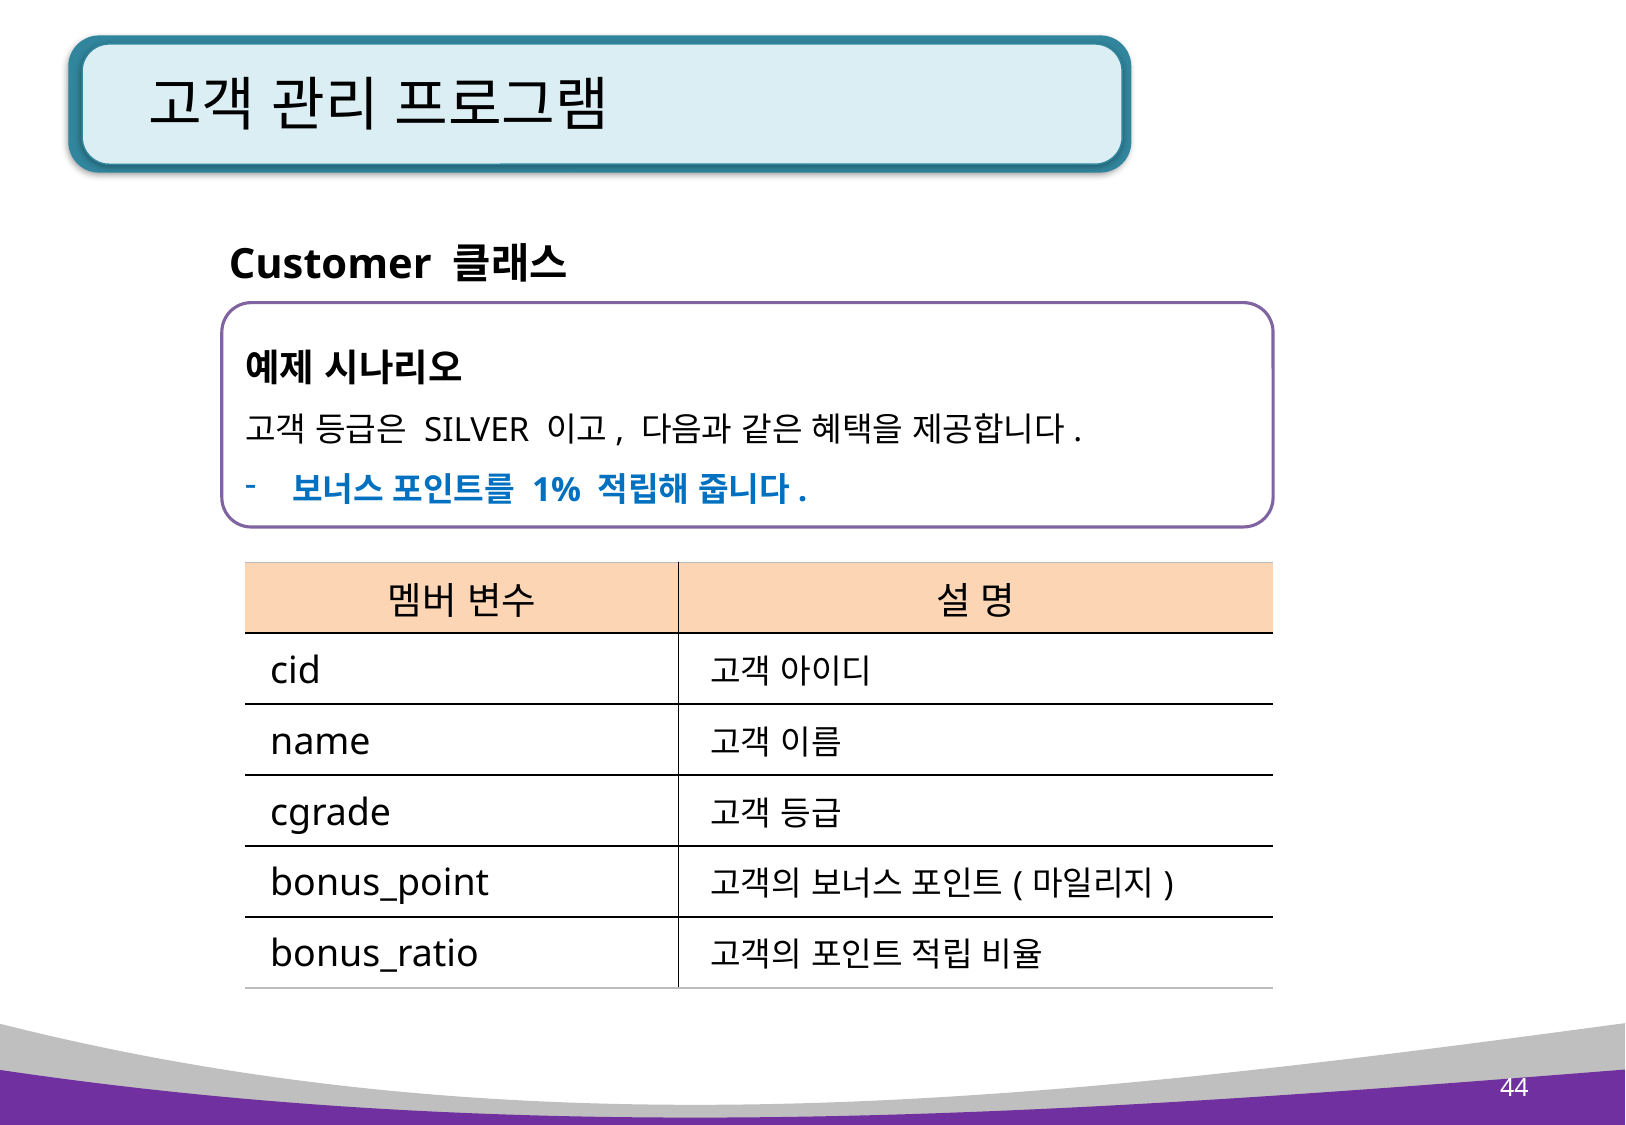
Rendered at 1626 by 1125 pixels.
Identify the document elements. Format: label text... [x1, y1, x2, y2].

table_cell name [245, 705, 678, 774]
table_cell cid [245, 634, 678, 703]
table_cell 고객 등급 [679, 776, 1273, 845]
table_header 멤버 변수 [245, 563, 678, 632]
text_box 예제 시나리오 고객 등급은 SILVER 이고, 다음과 같은 혜택을 제공합니다. 보너스 포인트를 1% 적립해 줍니다. [219, 300, 1276, 530]
table_cell 고객의 보너스 포인트(마일리지) [679, 847, 1273, 916]
table_header 설 명 [679, 563, 1273, 632]
table_cell 고객 이름 [679, 705, 1273, 774]
title 고객 관리 프로그램 [103, 32, 1121, 173]
table_cell bonus_ratio [245, 918, 678, 987]
table_cell cgrade [245, 776, 678, 845]
slide_number 44 [1452, 1058, 1544, 1119]
table_cell bonus_point [245, 847, 678, 916]
table_cell 고객 아이디 [679, 634, 1273, 703]
text_box Customer 클래스 [207, 205, 839, 294]
table_cell 고객의 포인트 적립 비율 [679, 918, 1273, 987]
